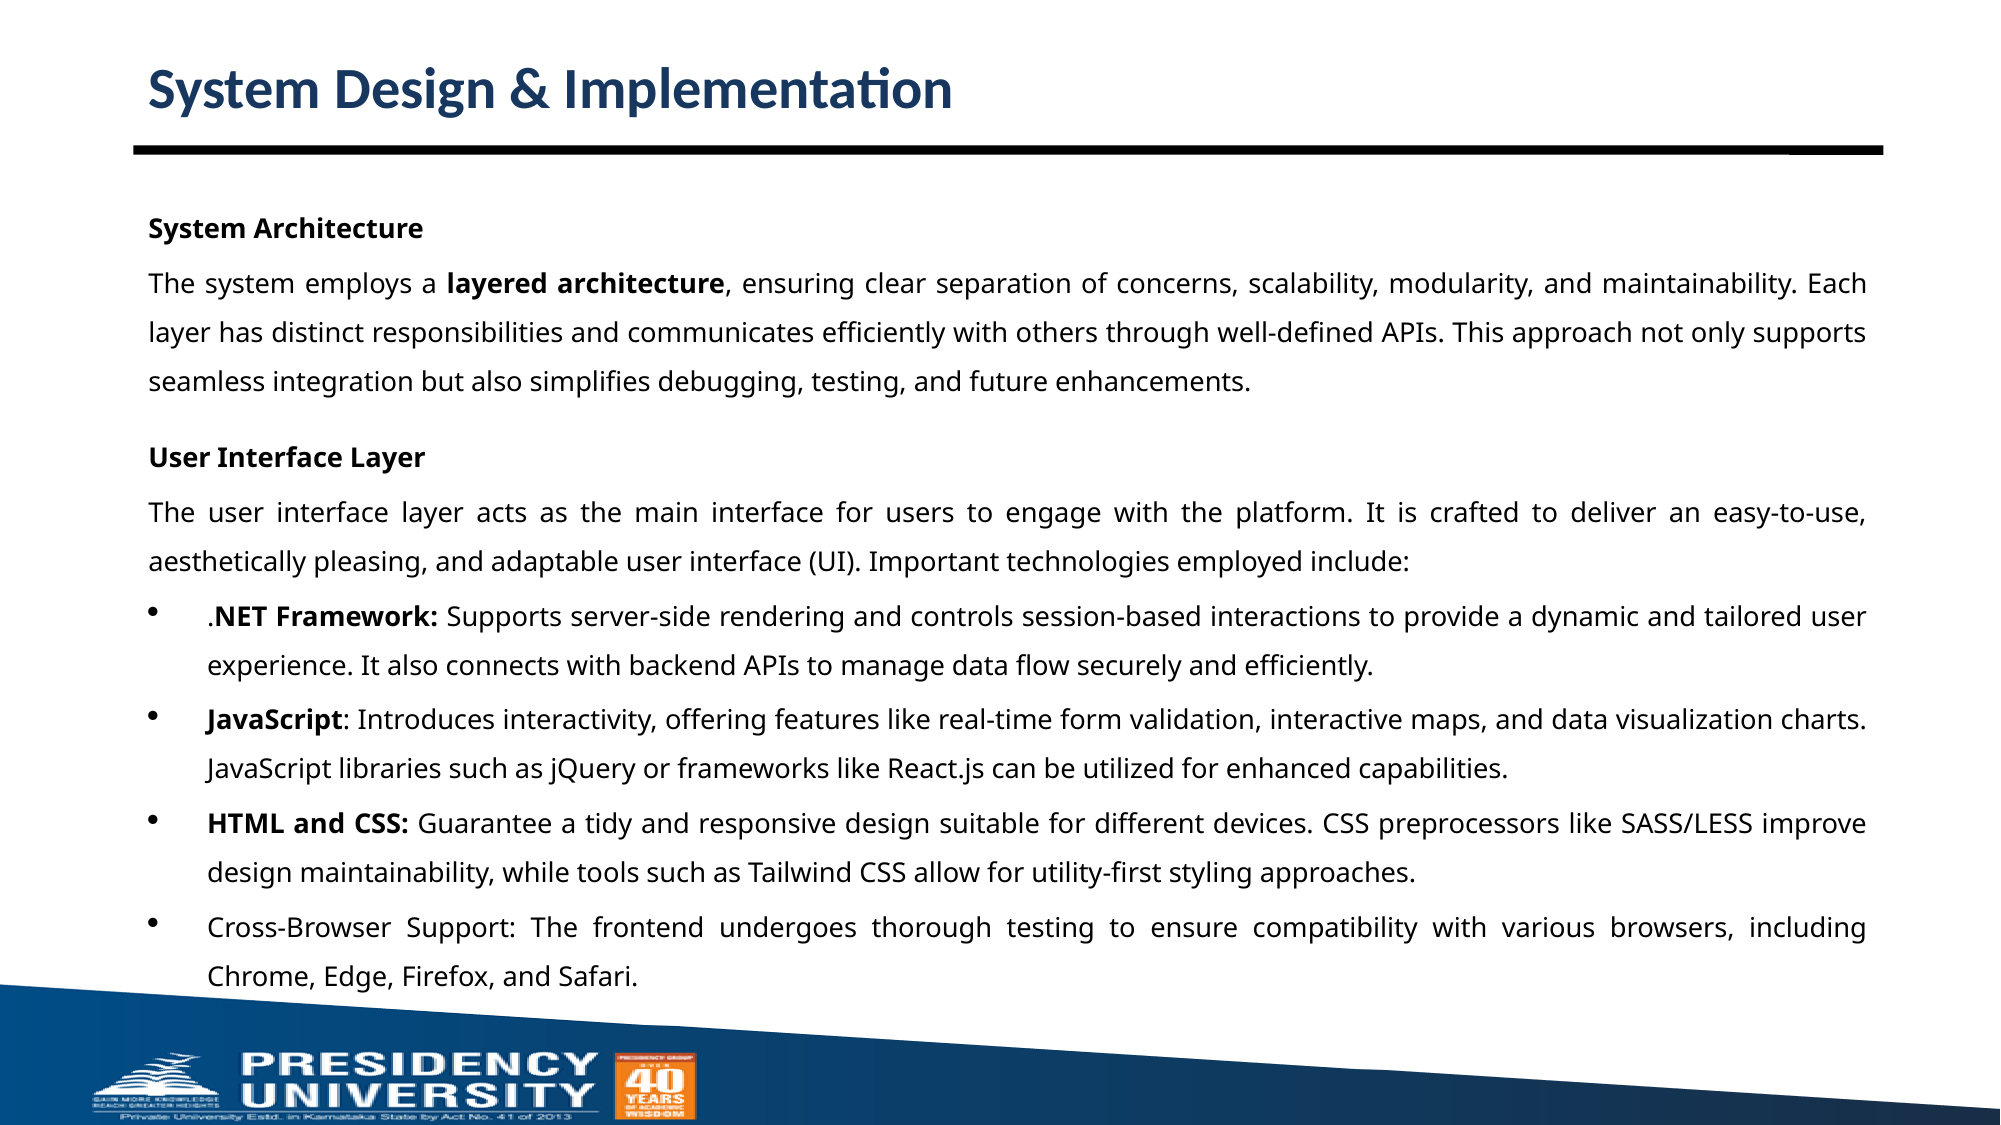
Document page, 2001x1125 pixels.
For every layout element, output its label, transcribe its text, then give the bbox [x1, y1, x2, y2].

list System Architecture The system employs a layered architecture, ensuring clear separation of concerns, scalability, modularity, and maintainability. Each layer has distinct responsibilities and communicates efficiently with others through well-defined APIs. This approach not only supports seamless integration but also simplifies debugging, testing, and future enhancements. User Interface Layer The user interface layer acts as the main interface for users to engage with the platform. It is crafted to deliver an easy-to-use, aesthetically pleasing, and adaptable user interface (UI). Important technologies employed include: .NET Framework: Supports server-side rendering and controls session-based interactions to provide a dynamic and tailored user experience. It also connects with backend APIs to manage data flow securely and efficiently. JavaScript: Introduces interactivity, offering features like real-time form validation, interactive maps, and data visualization charts. JavaScript libraries such as jQuery or frameworks like React.js can be utilized for enhanced capabilities. HTML and CSS: Guarantee a tidy and responsive design suitable for different devices. CSS preprocessors like SASS/LESS improve design maintainability, while tools such as Tailwind CSS allow for utility-first styling approaches. Cross-Browser Support: The frontend undergoes thorough testing to ensure compatibility with various browsers, including Chrome, Edge, Firefox, and Safari. [133, 187, 1884, 1000]
title System Design & Implementation [133, 45, 1884, 125]
picture [0, 982, 2000, 1125]
